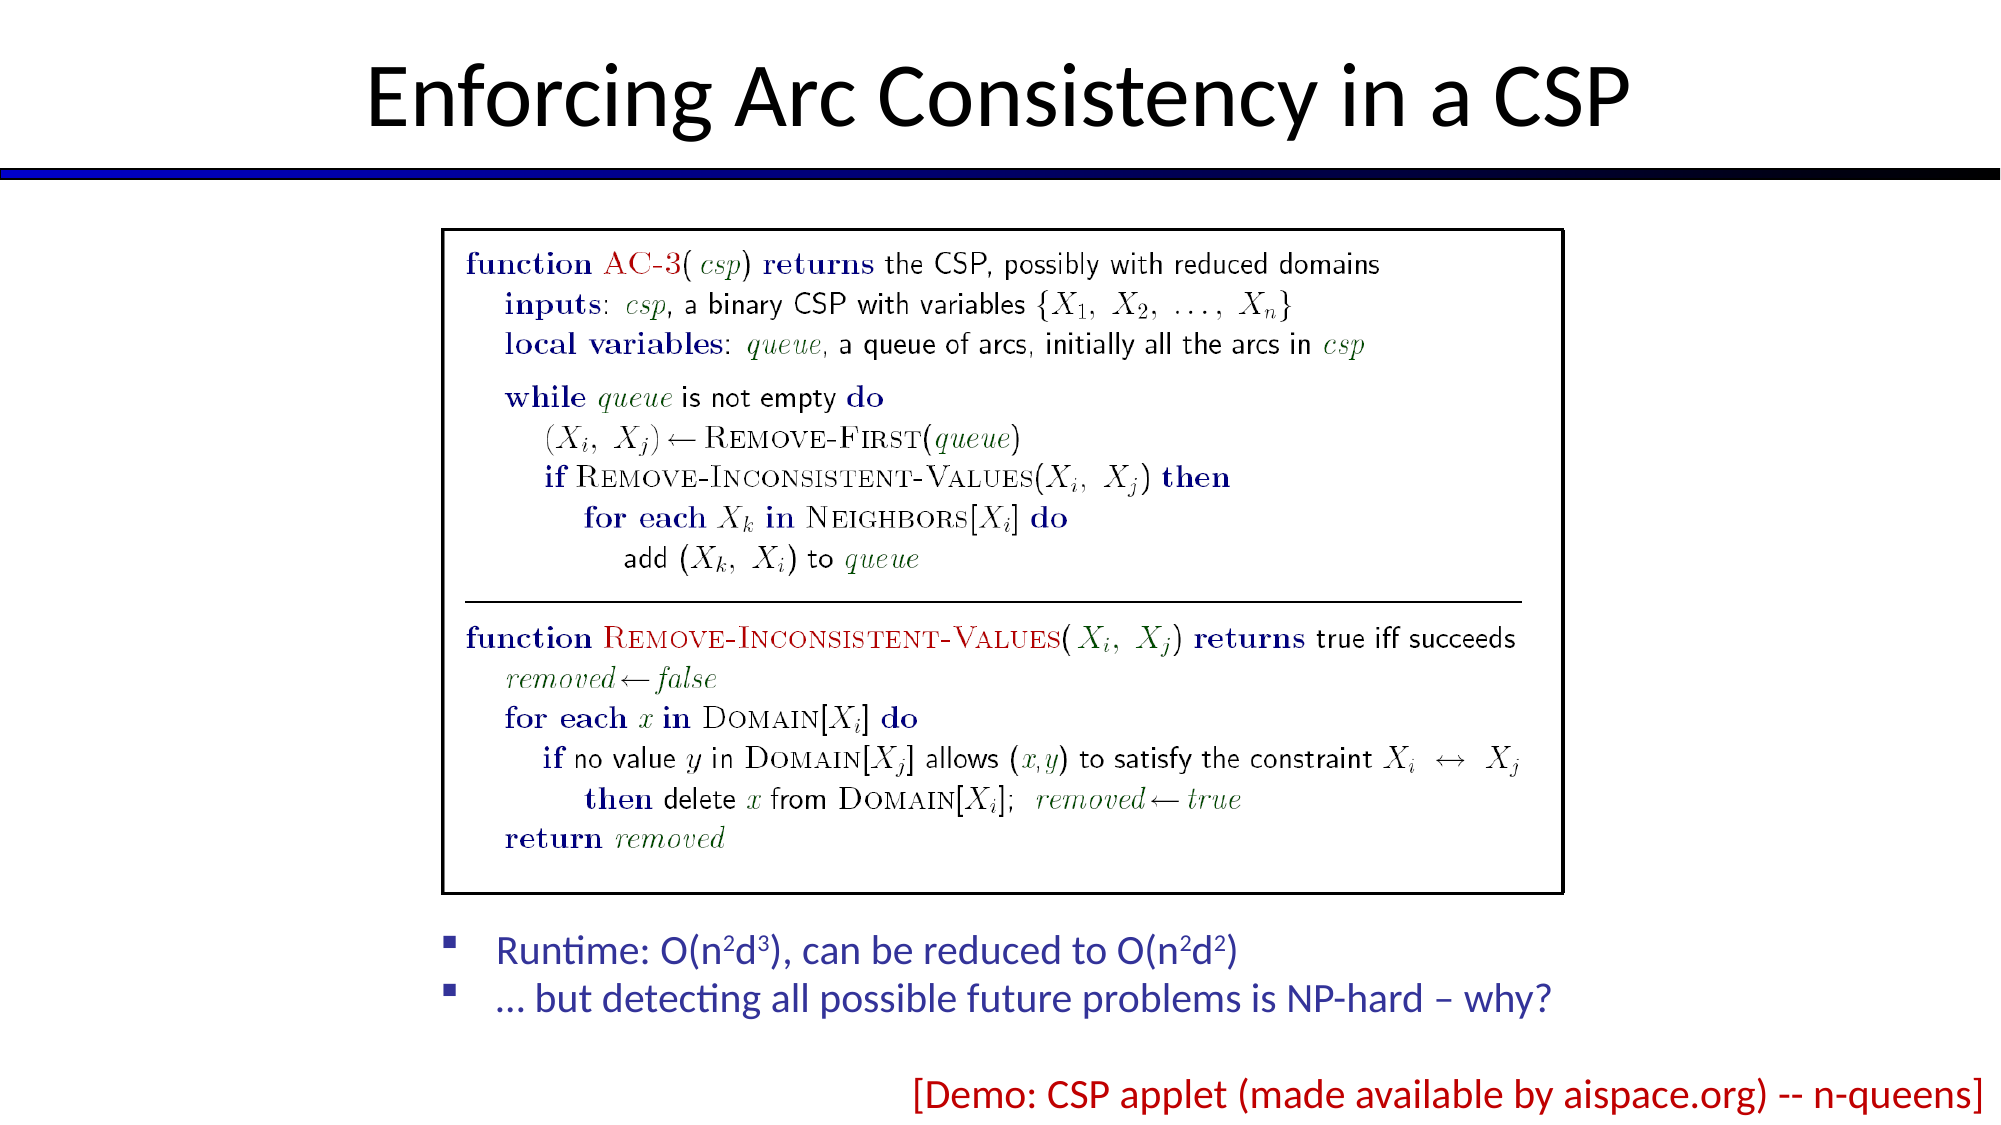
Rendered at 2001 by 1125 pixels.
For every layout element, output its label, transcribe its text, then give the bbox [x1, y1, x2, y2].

list Runtime: O(n2d3), can be reduced to O(n2d2) … but detecting all possible future problems is NP-hard – why? [424, 924, 1776, 1063]
picture [437, 224, 1567, 898]
title Enforcing Arc Consistency in a CSP [0, 0, 2000, 184]
text_box [Demo: CSP applet (made available by aispace.org) -- n-queens] [849, 1059, 2000, 1125]
